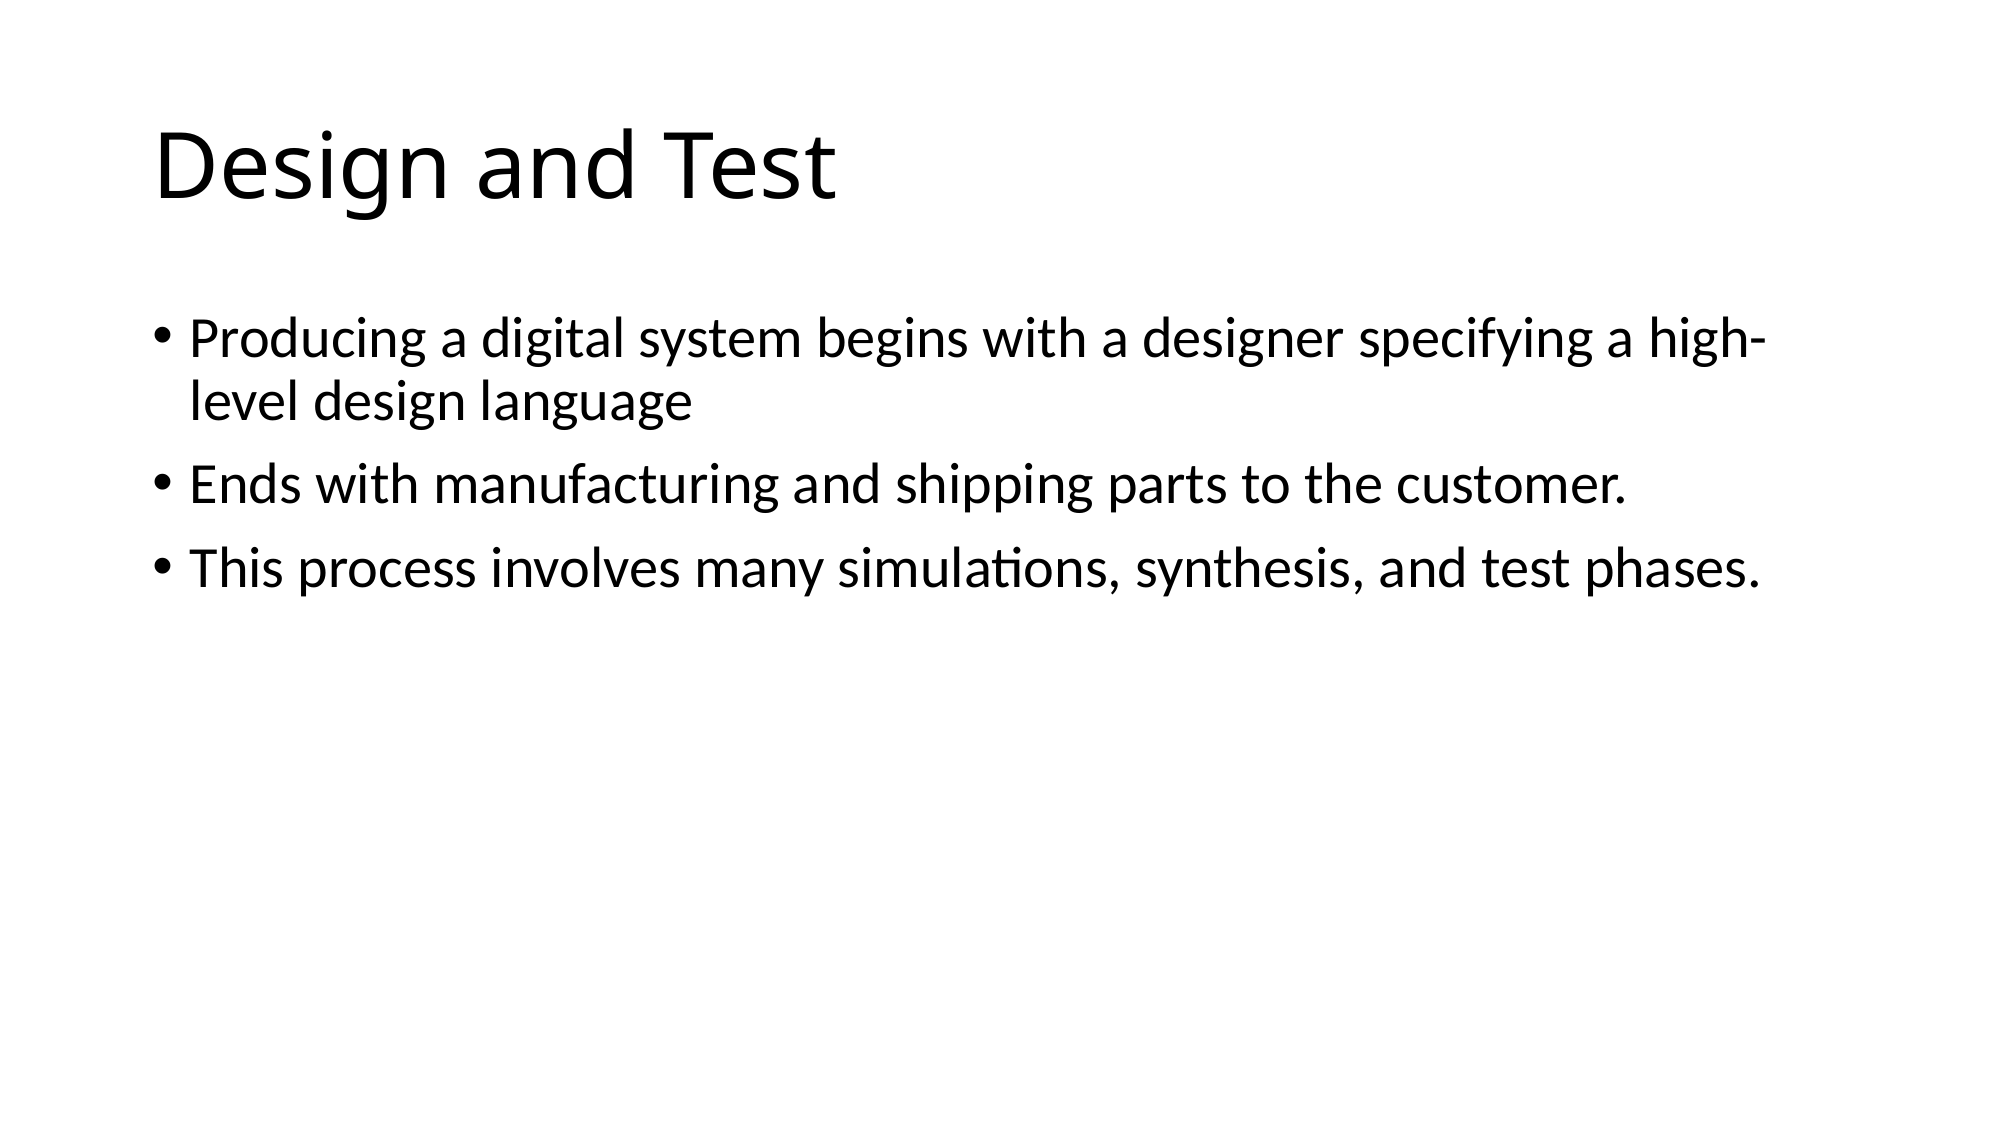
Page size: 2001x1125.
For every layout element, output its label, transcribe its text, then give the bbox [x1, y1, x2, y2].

title Design and Test [137, 59, 1863, 278]
list Producing a digital system begins with a designer specifying a high-level design language Ends with manufacturing and shipping parts to the customer. This process involves many simulations, synthesis, and test phases. [137, 299, 1863, 1014]
